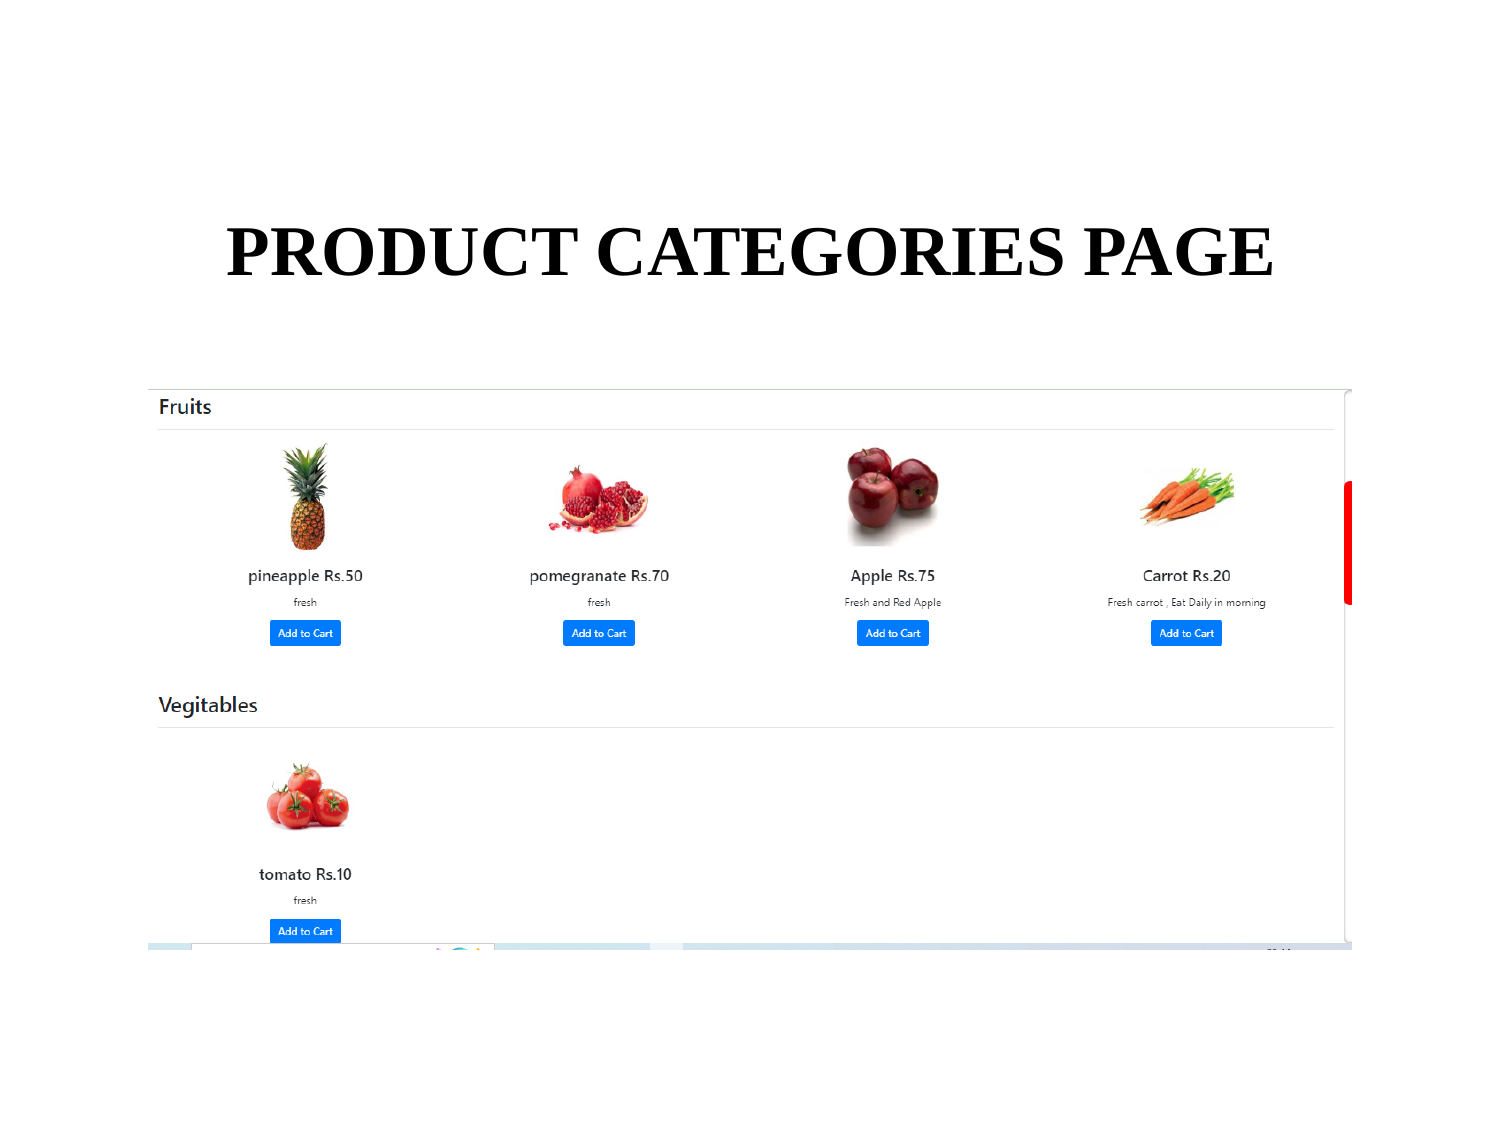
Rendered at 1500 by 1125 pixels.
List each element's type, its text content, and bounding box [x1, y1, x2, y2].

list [147, 387, 1353, 951]
title PRODUCT CATEGORIES PAGE [76, 160, 1427, 349]
